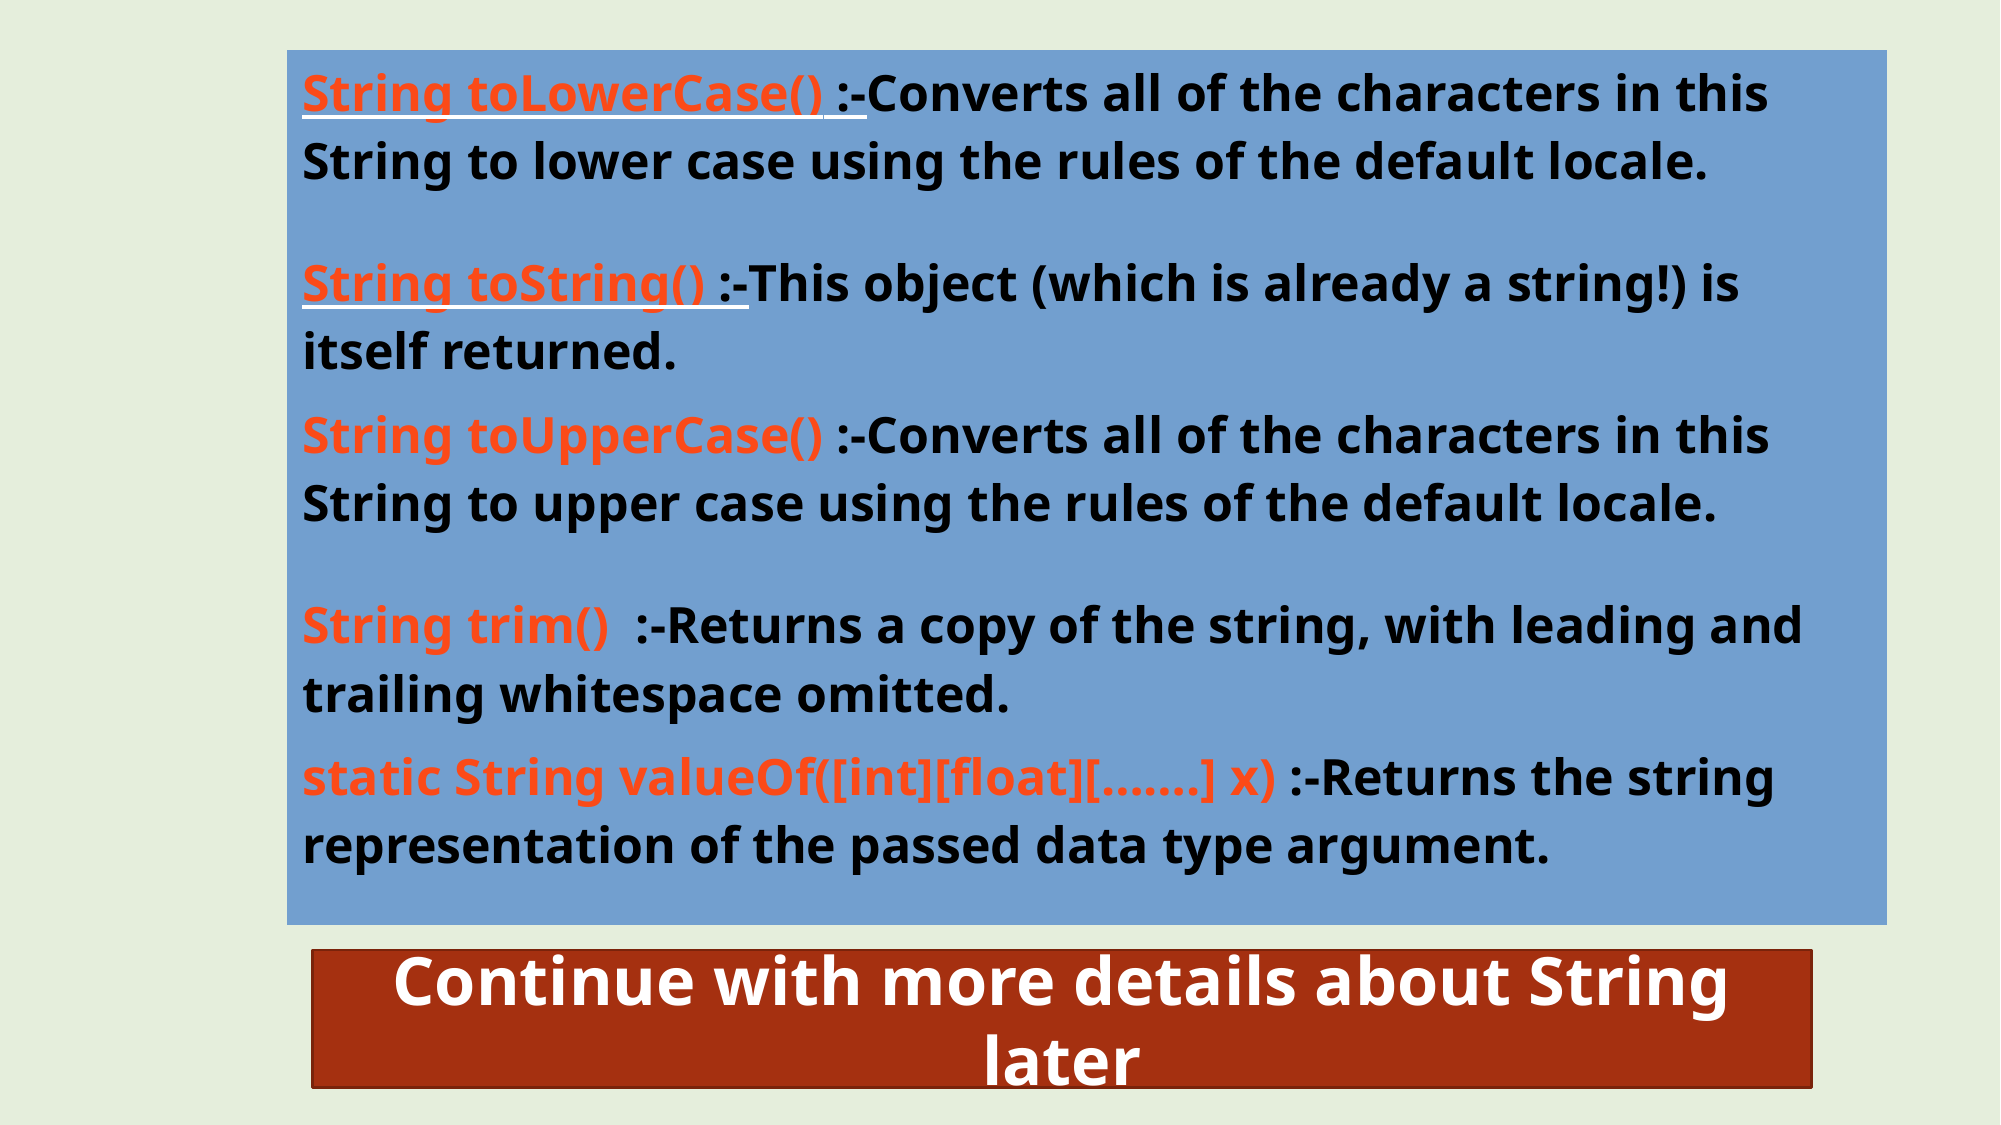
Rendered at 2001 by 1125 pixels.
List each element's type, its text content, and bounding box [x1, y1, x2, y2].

table_cell String toUpperCase() :-Converts all of the characters in this String to upper case using the rules of the default locale. [287, 392, 1887, 583]
text_box Continue with more details about String later [312, 949, 1812, 1088]
table_cell String toString() :-This object (which is already a string!) is itself returned. [287, 241, 1887, 392]
table_cell String trim() :-Returns a copy of the string, with leading and trailing whitespace omitted. [287, 583, 1887, 734]
table_cell static String valueOf([int][float][…….] x) :-Returns the string representation of the passed data type argument. [287, 734, 1887, 925]
table_header String toLowerCase() :-Converts all of the characters in this String to lower case using the rules of the default locale. [287, 50, 1887, 241]
